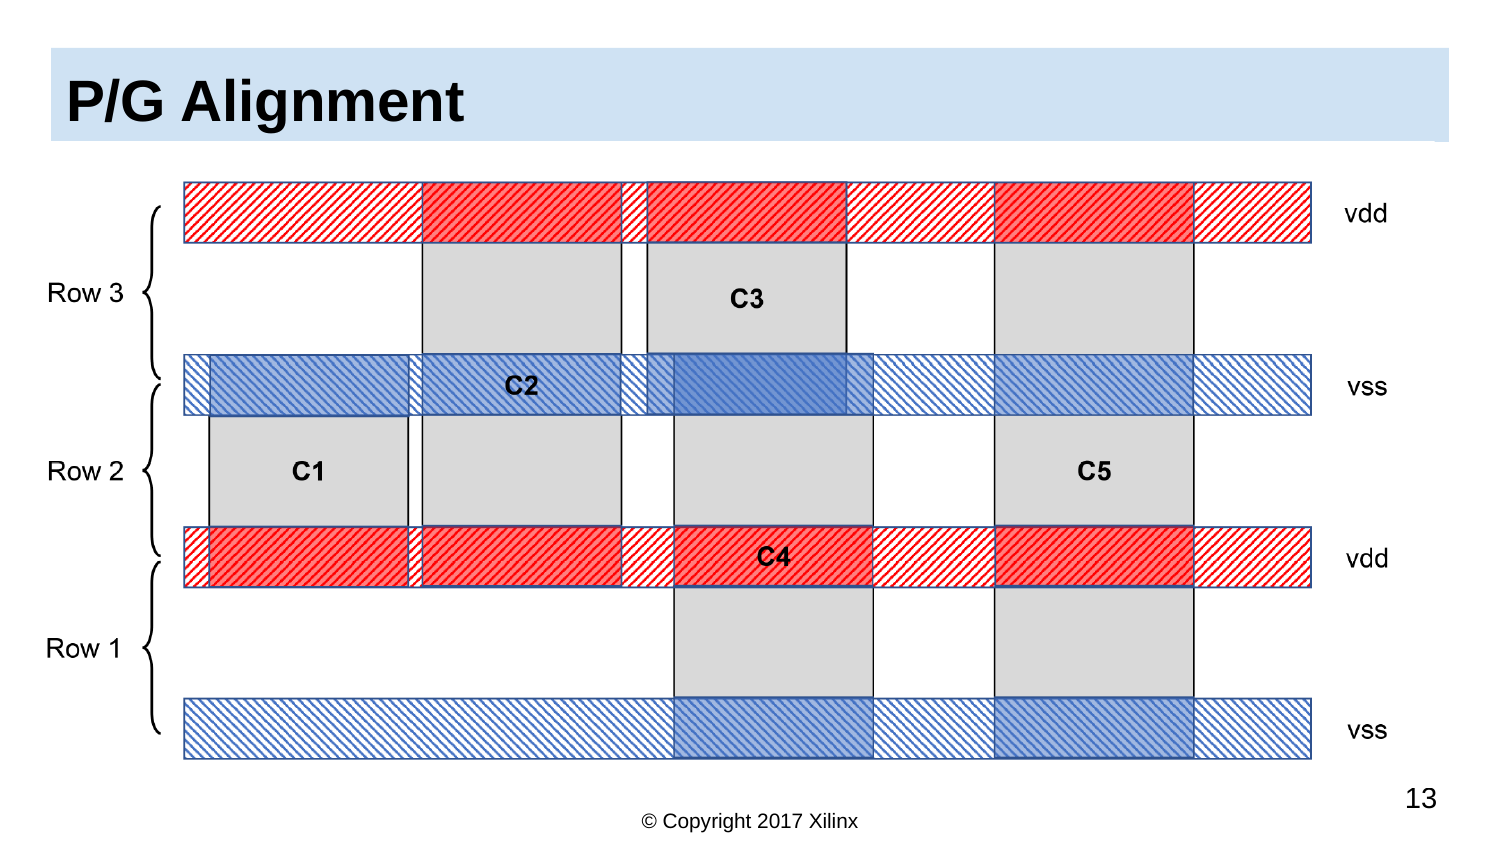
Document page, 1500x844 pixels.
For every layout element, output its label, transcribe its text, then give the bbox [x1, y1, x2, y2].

picture [5, 141, 1435, 788]
title P/G Alignment [51, 47, 1449, 142]
slide_number 13 [1389, 764, 1480, 830]
